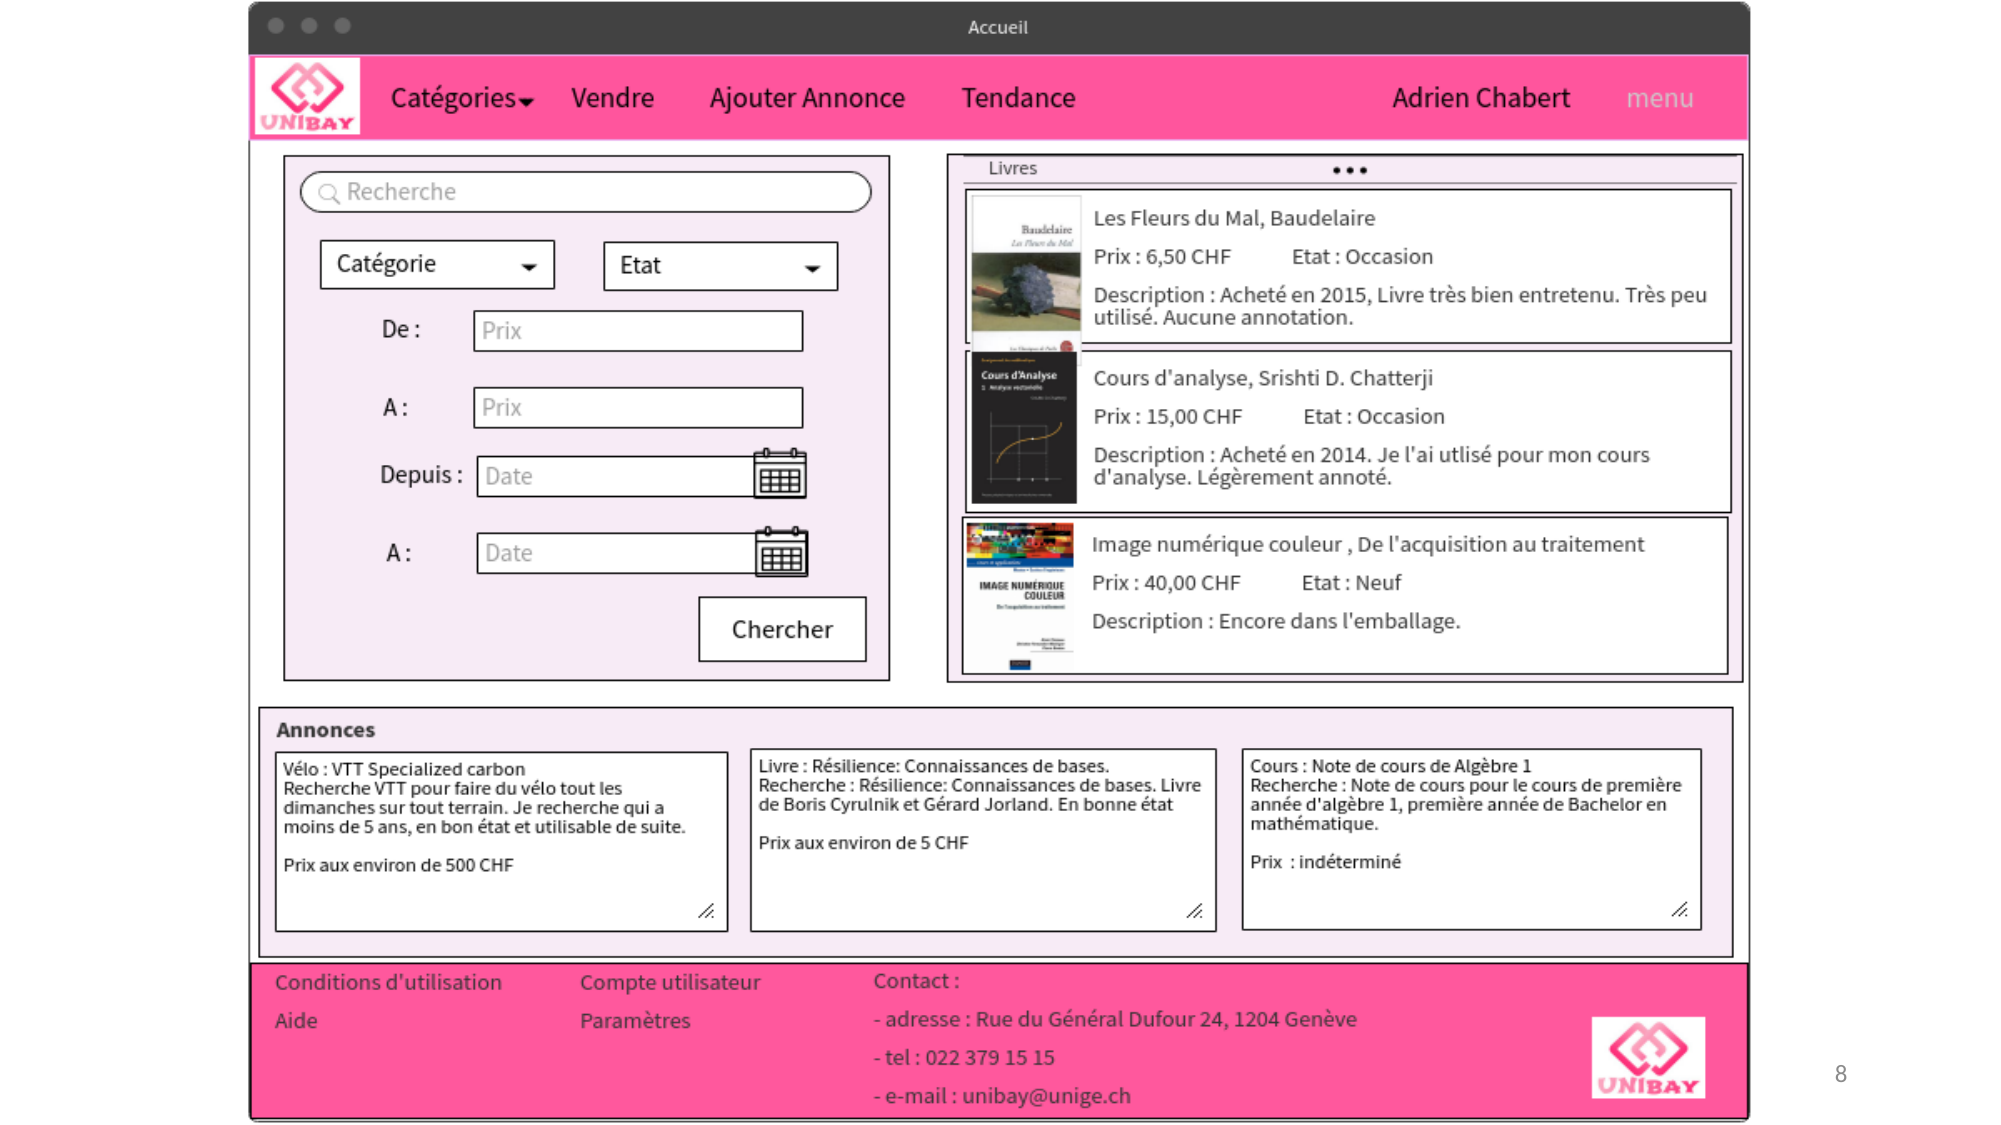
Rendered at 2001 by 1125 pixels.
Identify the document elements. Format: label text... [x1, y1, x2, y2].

slide_number 8 [1757, 1042, 1863, 1103]
picture [243, 0, 1757, 1125]
